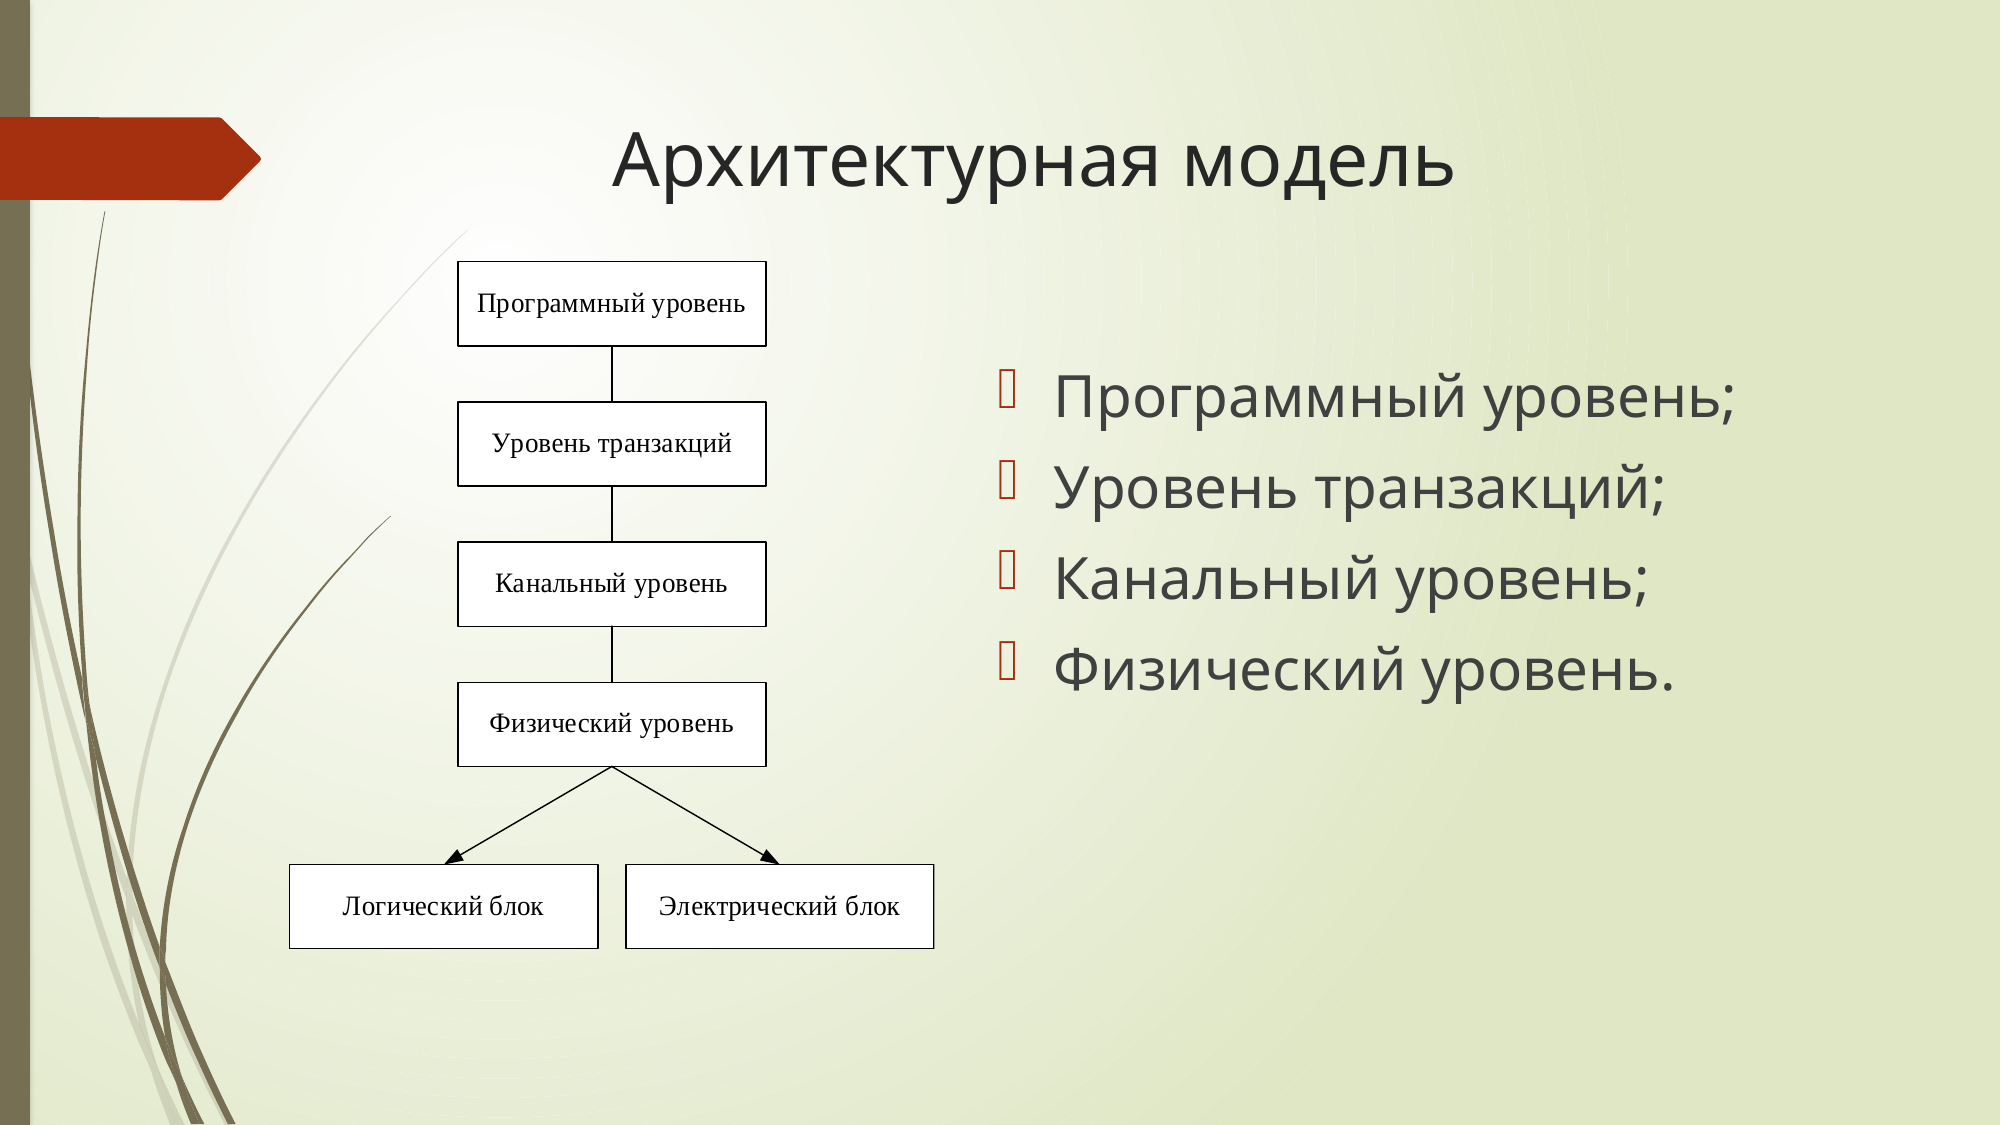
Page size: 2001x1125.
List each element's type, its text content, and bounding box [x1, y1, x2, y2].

title Архитектурная модель [253, 103, 1817, 240]
list Программный уровень; Уровень транзакций; Канальный уровень; Физический уровень. [982, 352, 1918, 723]
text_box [286, 258, 935, 949]
